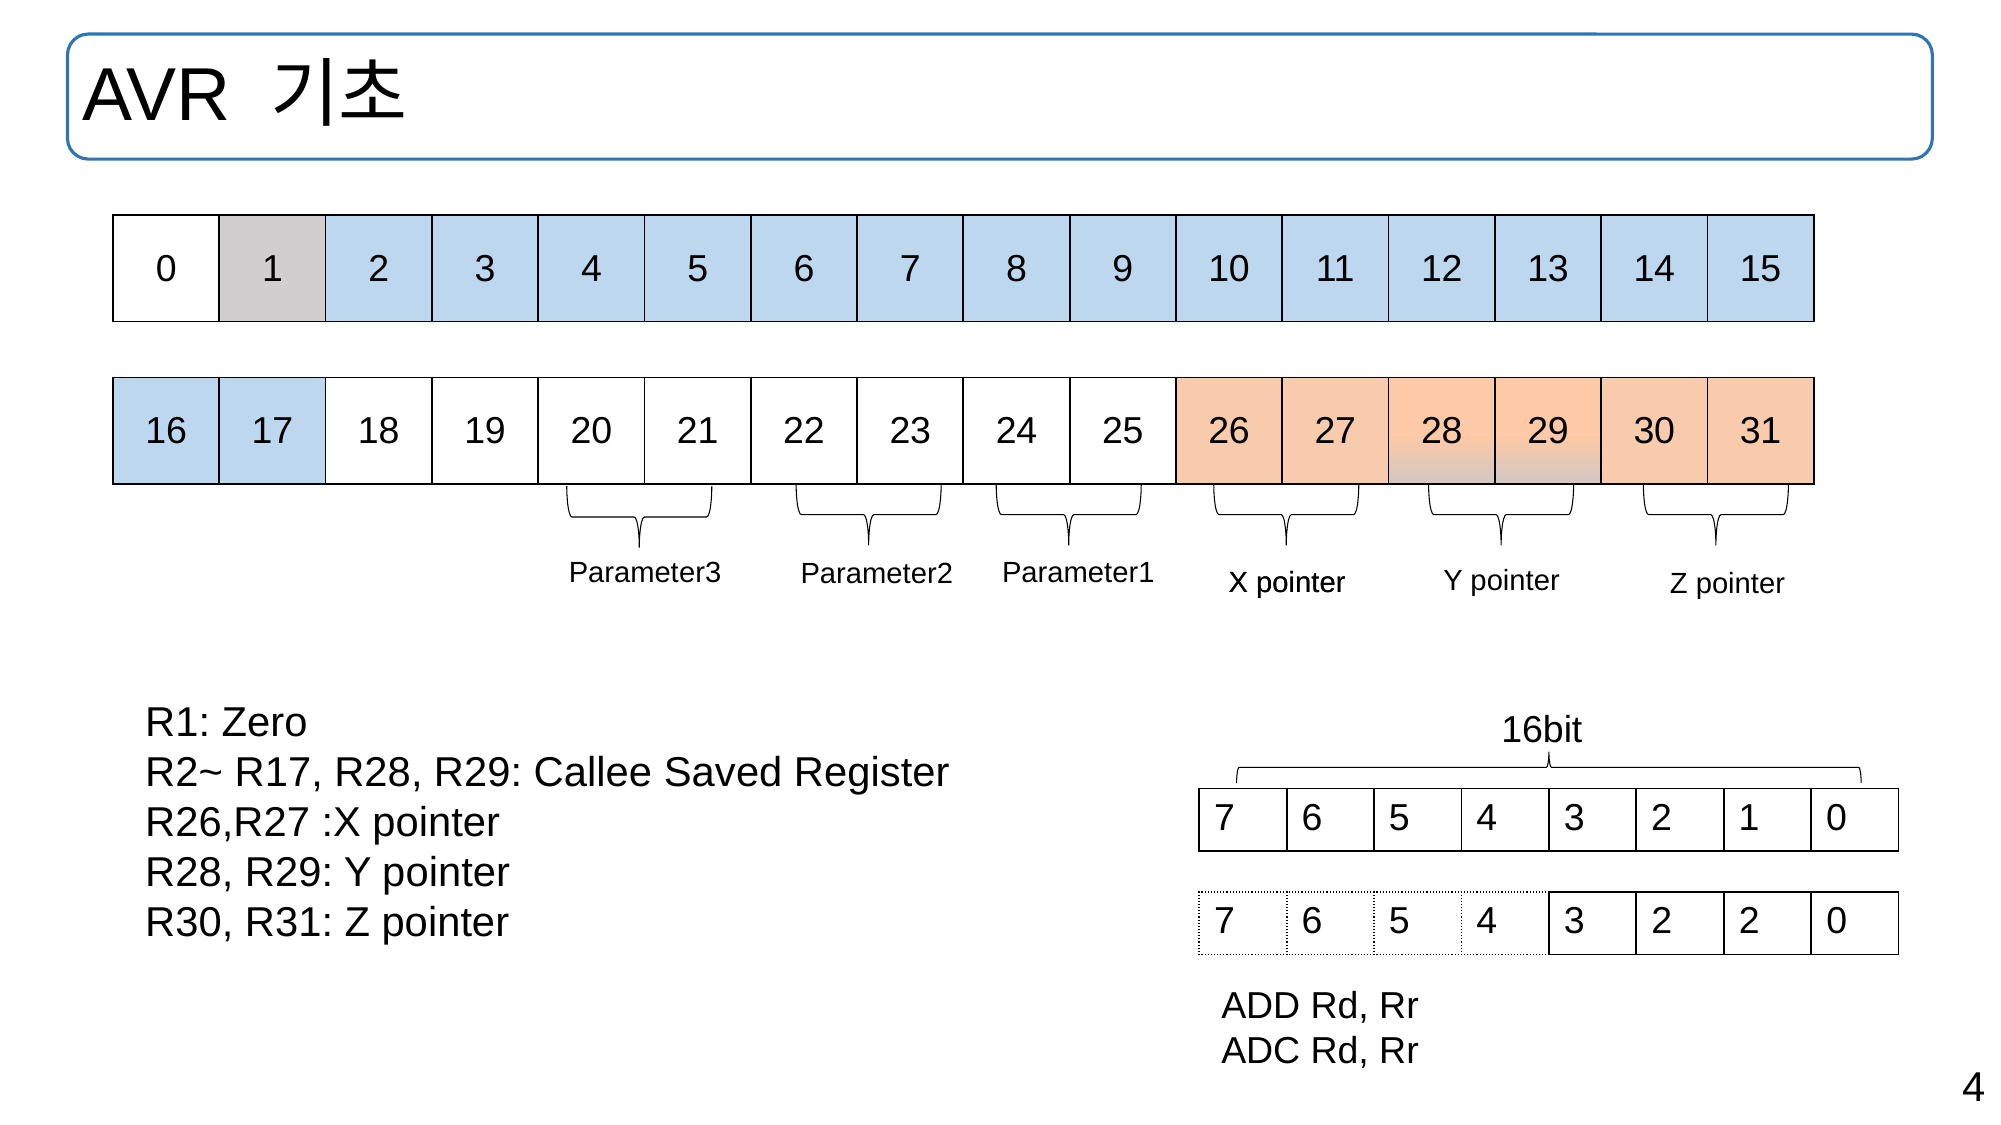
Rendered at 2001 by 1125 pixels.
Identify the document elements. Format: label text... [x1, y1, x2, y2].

table_header 17 [220, 378, 325, 483]
table_header 24 [964, 378, 1069, 483]
text_box [1236, 758, 1862, 784]
table_header 5 [1375, 789, 1461, 850]
text_box Parameter1 [987, 545, 1176, 596]
table_header 5 [645, 216, 750, 321]
table_header 22 [752, 378, 856, 483]
table_header 18 [326, 378, 431, 483]
text_box Z pointer [1654, 556, 1812, 607]
table_header 30 [1602, 378, 1707, 483]
text_box 16bit [1486, 697, 1644, 758]
table_header 3 [1550, 893, 1635, 954]
table_header 27 [1283, 378, 1388, 483]
table_header 7 [1199, 892, 1287, 955]
table_header 2 [326, 216, 431, 321]
text_box [566, 486, 713, 545]
table_header 0 [1812, 893, 1898, 954]
text_box Parameter3 [553, 545, 743, 596]
table_header 2 [1637, 893, 1723, 954]
table_header 12 [1389, 216, 1494, 321]
table_header 4 [1462, 789, 1548, 850]
table_header 23 [858, 378, 962, 483]
table_header 19 [433, 378, 537, 483]
table_header 26 [1177, 378, 1281, 483]
table_header 6 [752, 216, 856, 321]
table_header 0 [1812, 789, 1898, 850]
table_header 1 [220, 216, 325, 321]
table_header 6 [1287, 892, 1374, 955]
table_header 10 [1177, 216, 1281, 321]
table_header 9 [1071, 216, 1175, 321]
text_box [1428, 483, 1575, 546]
table_header 28 [1389, 378, 1494, 483]
table_header 2 [1637, 789, 1723, 850]
text_box ADD Rd, Rr ADC Rd, Rr [1206, 973, 1441, 1078]
table_header 1 [1725, 789, 1810, 850]
text_box R1: Zero R2~ R17, R28, R29: Callee Saved Register R26,R27 :X pointer R28, R29: Y pointer R30, R31: Z pointer [130, 686, 1142, 952]
text_box Y pointer [1428, 554, 1617, 604]
table_header 0 [114, 216, 218, 321]
table_header 15 [1708, 216, 1813, 321]
table_header 8 [964, 216, 1069, 321]
table_header 25 [1071, 378, 1175, 483]
text_box Parameter2 [785, 546, 974, 597]
table_header 7 [858, 216, 962, 321]
table_header 4 [1461, 892, 1549, 955]
table_header 3 [433, 216, 537, 321]
table_header 13 [1496, 216, 1600, 321]
title AVR 기초 [67, 34, 1933, 160]
table_header 29 [1496, 378, 1600, 483]
table_header 11 [1283, 216, 1388, 321]
table_header 2 [1725, 893, 1810, 954]
table_header 7 [1200, 789, 1286, 850]
table_header 20 [539, 378, 644, 483]
table_header 3 [1550, 789, 1635, 850]
table_header 5 [1374, 892, 1461, 955]
text_box [1642, 483, 1789, 546]
text_box [1213, 483, 1360, 546]
text_box X pointer [1213, 555, 1402, 606]
table_header 14 [1602, 216, 1707, 321]
table_header 16 [114, 378, 218, 483]
text_box [995, 483, 1142, 545]
table_header 4 [539, 216, 644, 321]
text_box [795, 483, 942, 546]
table_header 31 [1708, 378, 1813, 483]
table_header 21 [645, 378, 750, 483]
table_header 6 [1288, 789, 1373, 850]
